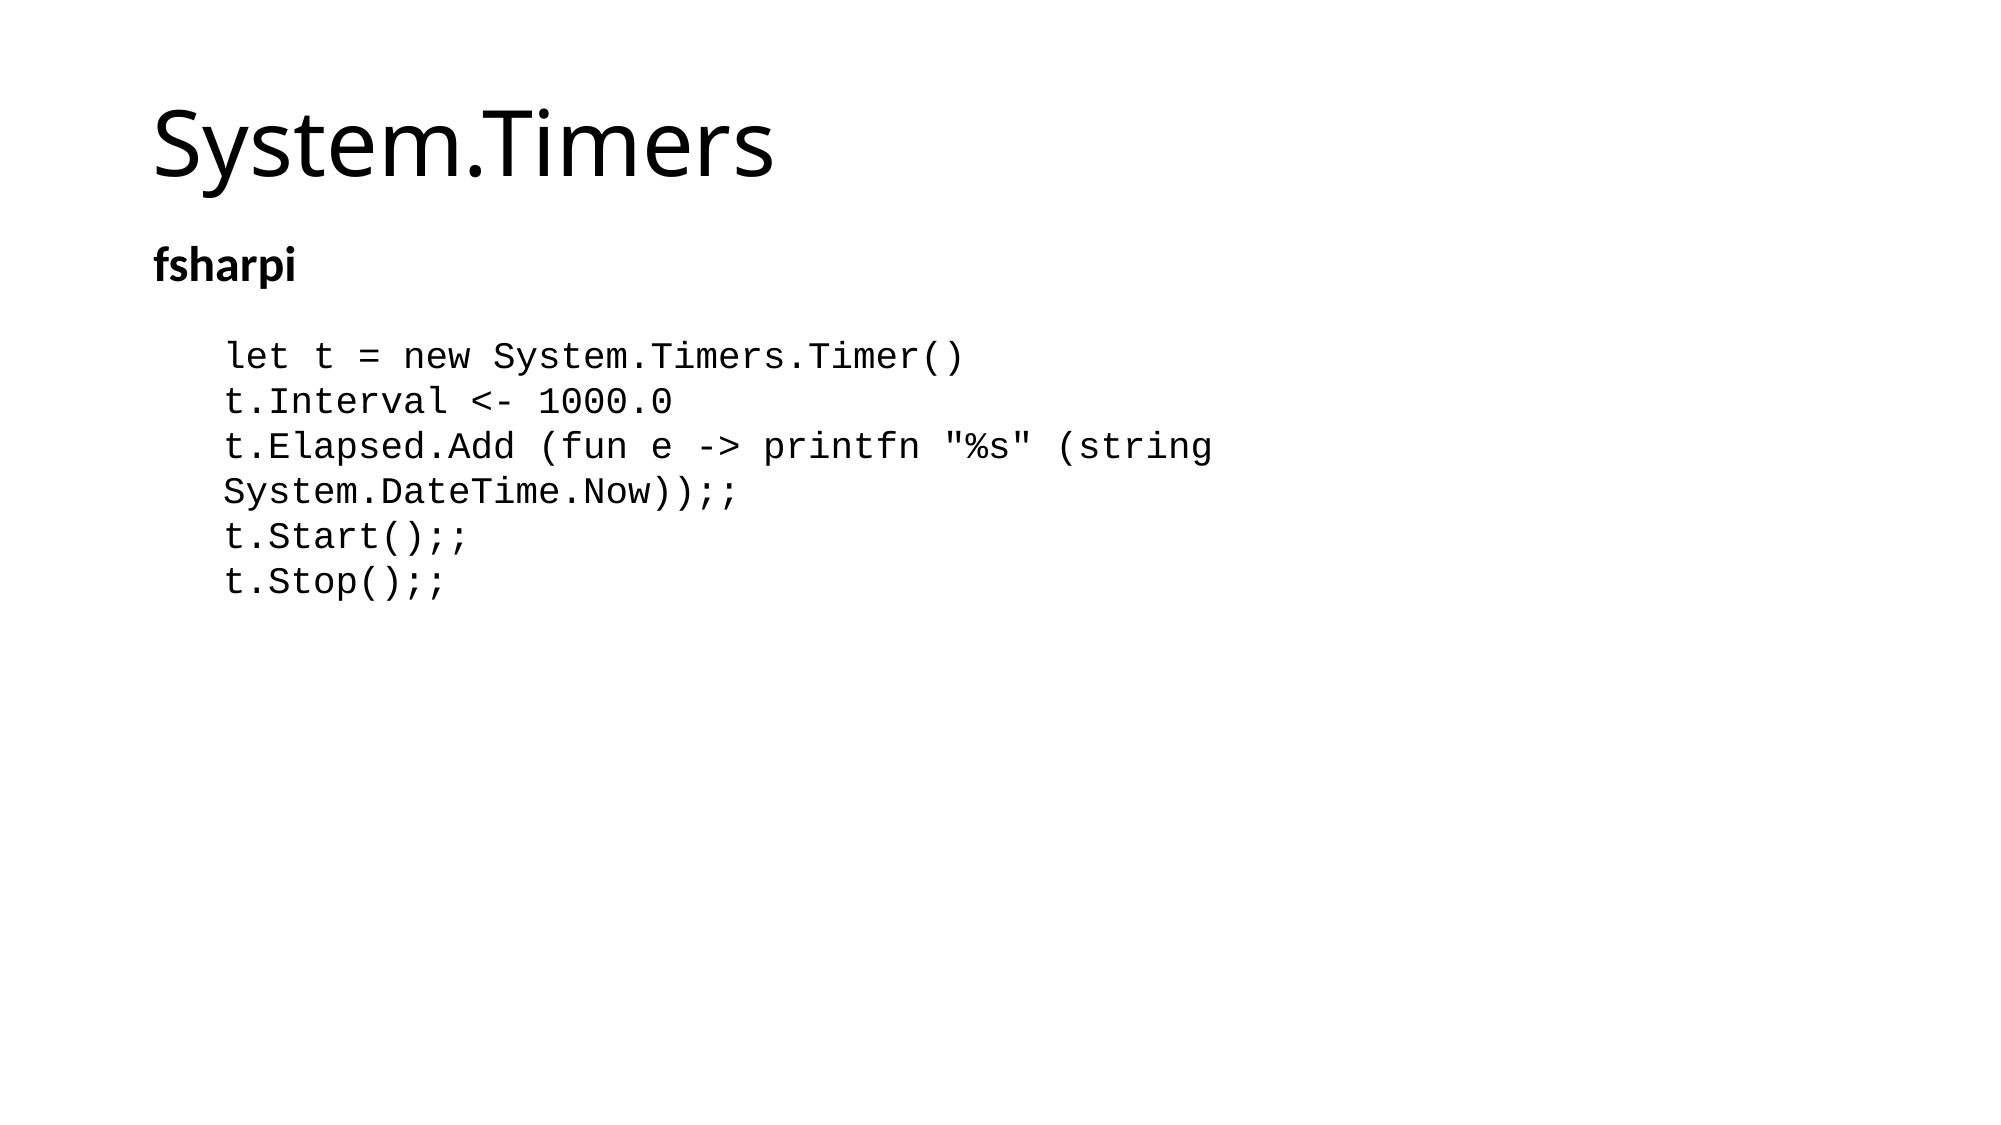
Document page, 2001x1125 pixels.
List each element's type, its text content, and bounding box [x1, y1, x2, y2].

text_box let t = new System.Timers.Timer() t.Interval <- 1000.0 t.Elapsed.Add (fun e -> printfn "%s" (string System.DateTime.Now));; t.Start();; t.Stop();; [208, 323, 1767, 609]
text_box fsharpi [138, 223, 312, 299]
title System.Timers [137, 93, 1863, 311]
